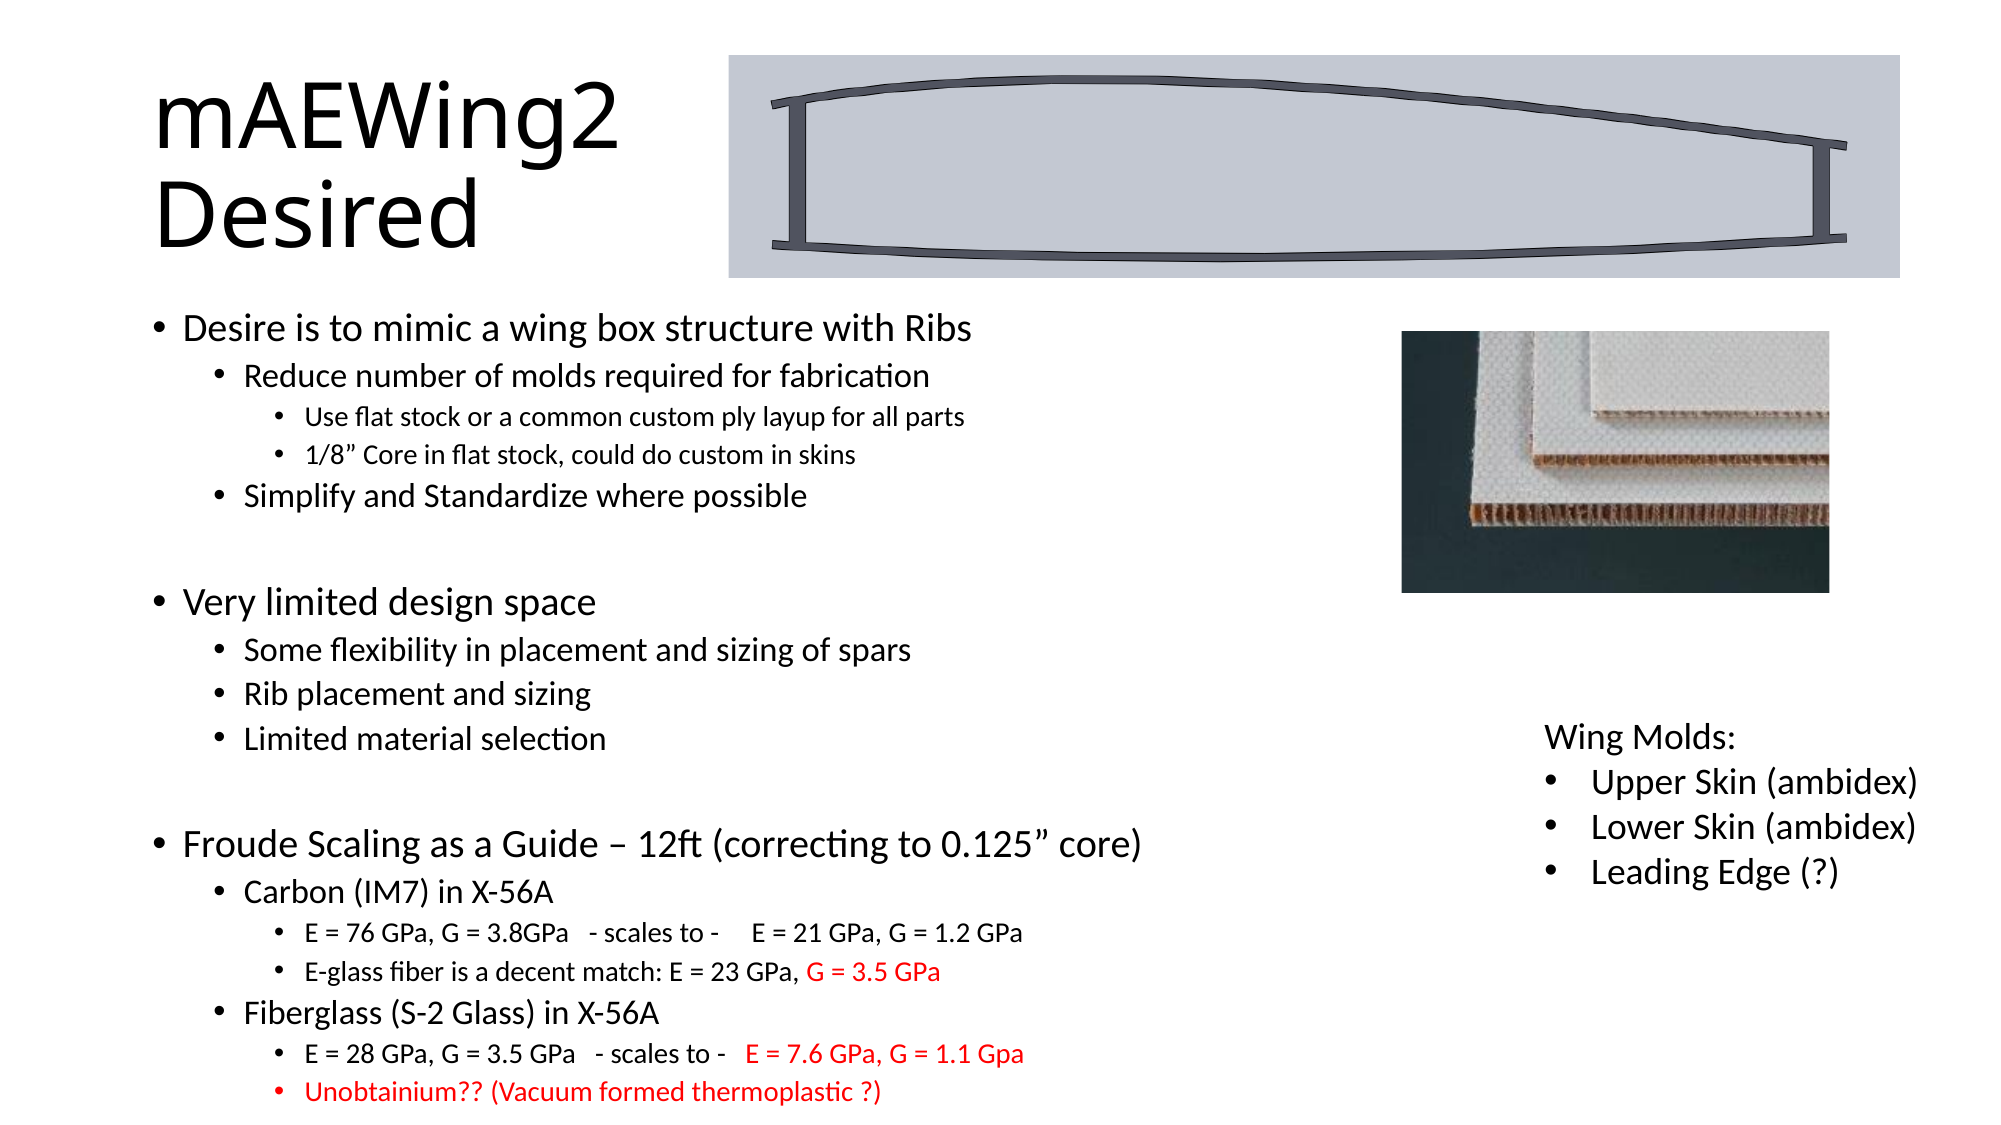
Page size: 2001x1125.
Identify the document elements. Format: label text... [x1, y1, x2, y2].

title mAEWing2 Desired [137, 59, 728, 278]
picture [1401, 331, 1830, 593]
text_box Wing Molds: Upper Skin (ambidex) Lower Skin (ambidex) Leading Edge (?) [1529, 704, 1945, 900]
list Desire is to mimic a wing box structure with Ribs Reduce number of molds required for fabrication Use flat stock or a common custom ply layup for all parts 1/8” Core in flat stock, could do custom in skins Simplify and Standardize where possible Very limited design space Some flexibility in placement and sizing of spars Rib placement and sizing Limited material selection Froude Scaling as a Guide – 12ft (correcting to 0.125” core) Carbon (IM7) in X-56A E = 76 GPa, G = 3.8GPa - scales to - E = 21 GPa, G = 1.2 GPa E-glass fiber is a decent match: E = 23 GPa, G = 3.5 GPa Fiberglass (S-2 Glass) in X-56A E = 28 GPa, G = 3.5 GPa - scales to - E = 7.6 GPa, G = 1.1 Gpa Unobtainium?? (Vacuum formed thermoplastic ?) [137, 299, 1863, 1125]
picture [728, 55, 1900, 278]
